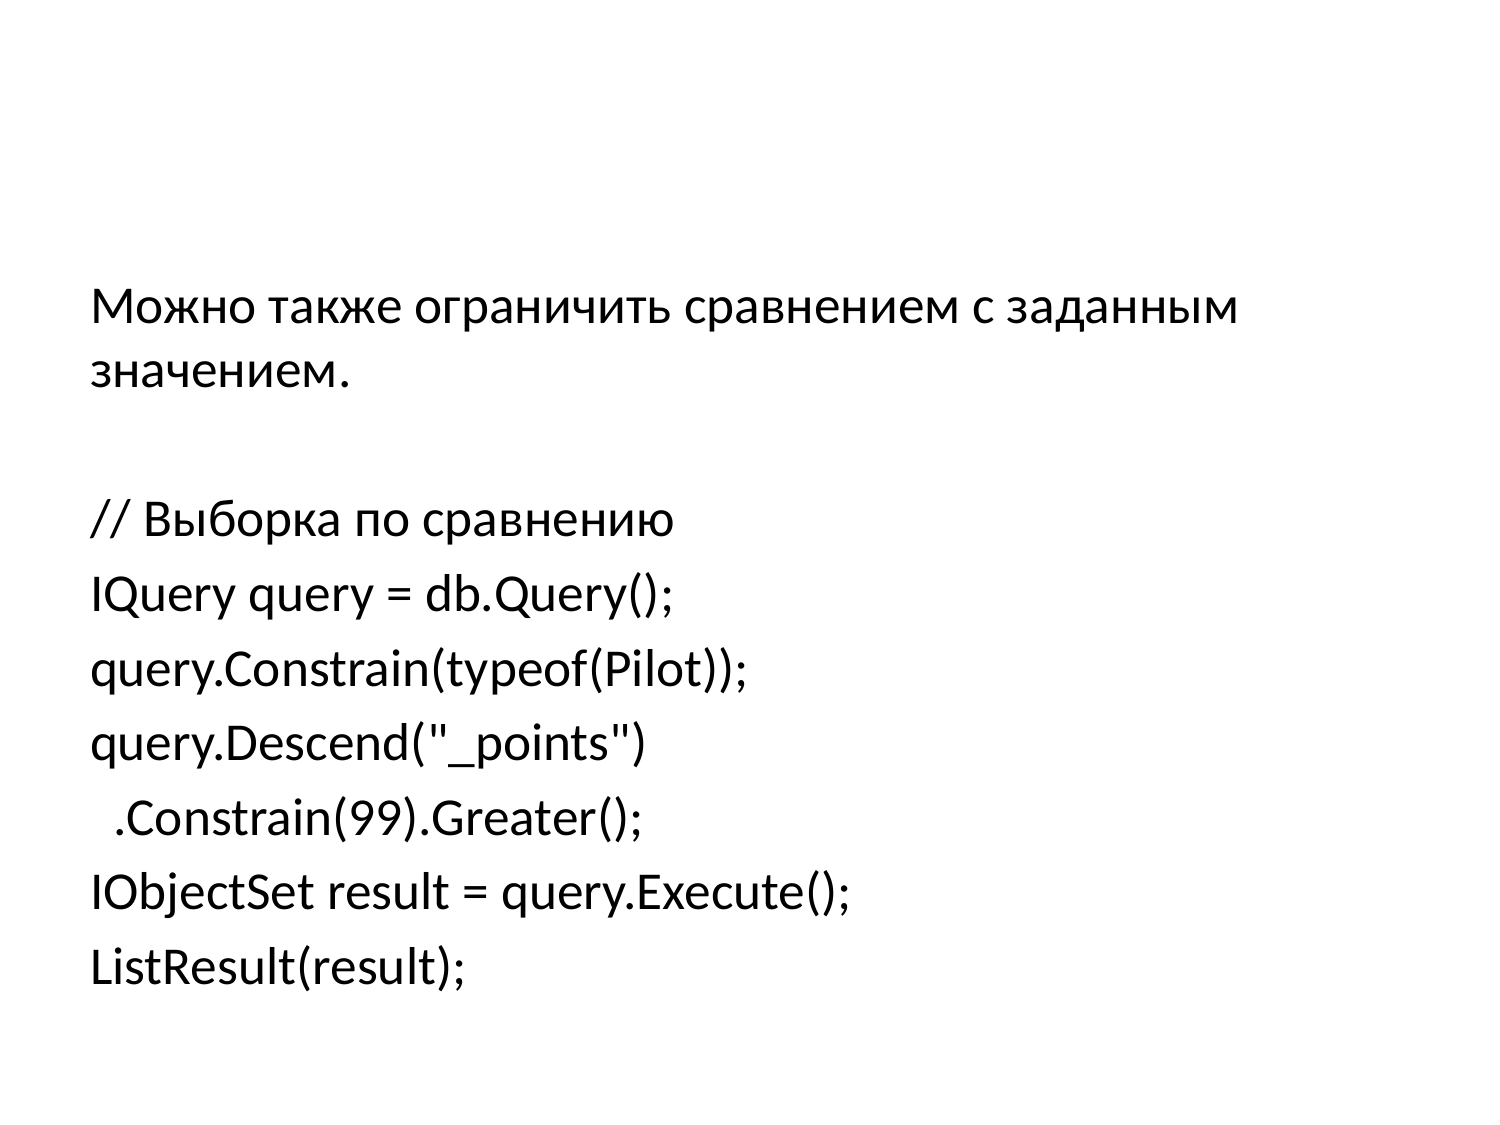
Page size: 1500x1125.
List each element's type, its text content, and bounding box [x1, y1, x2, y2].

list Можно также ограничить сравнением с заданным значением. // Выборка по сравнению IQuery query = db.Query(); query.Constrain(typeof(Pilot)); query.Descend("_points") .Constrain(99).Greater(); IObjectSet result = query.Execute(); ListResult(result); [75, 262, 1425, 1005]
